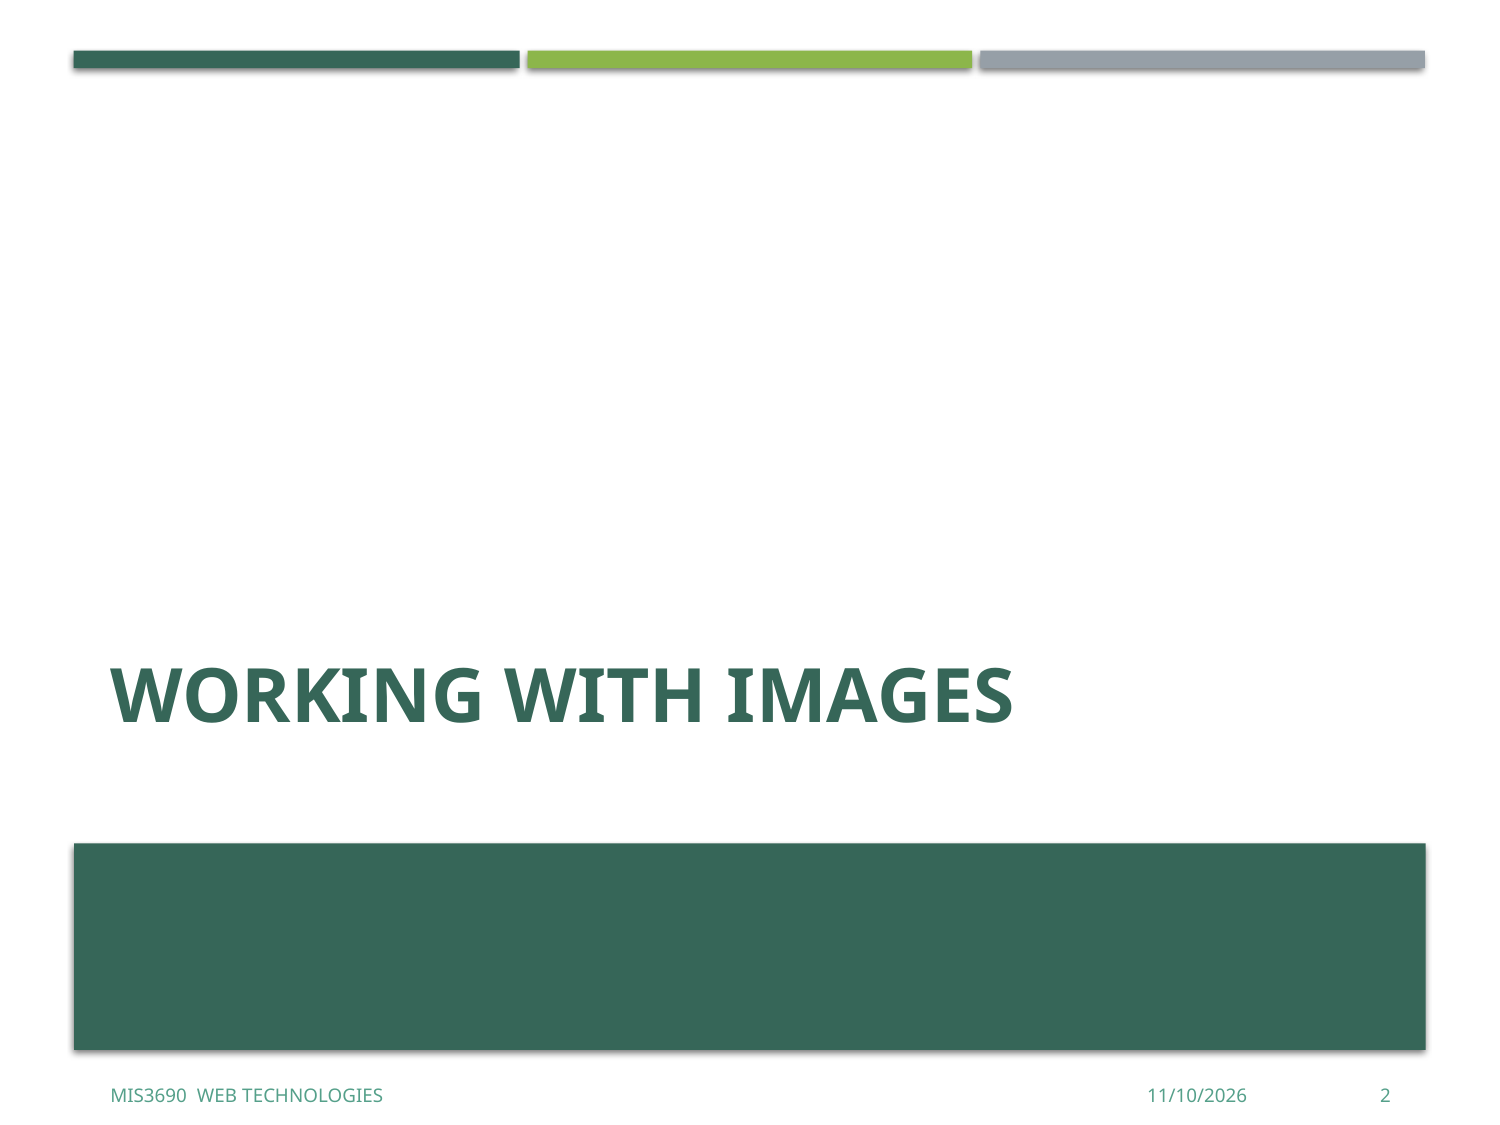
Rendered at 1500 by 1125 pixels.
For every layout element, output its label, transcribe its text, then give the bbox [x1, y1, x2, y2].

slide_number 2 [1279, 1066, 1406, 1125]
footer MIS3690 Web Technologies [95, 1066, 895, 1125]
title Working with images [95, 498, 1406, 745]
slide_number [911, 1066, 1262, 1125]
